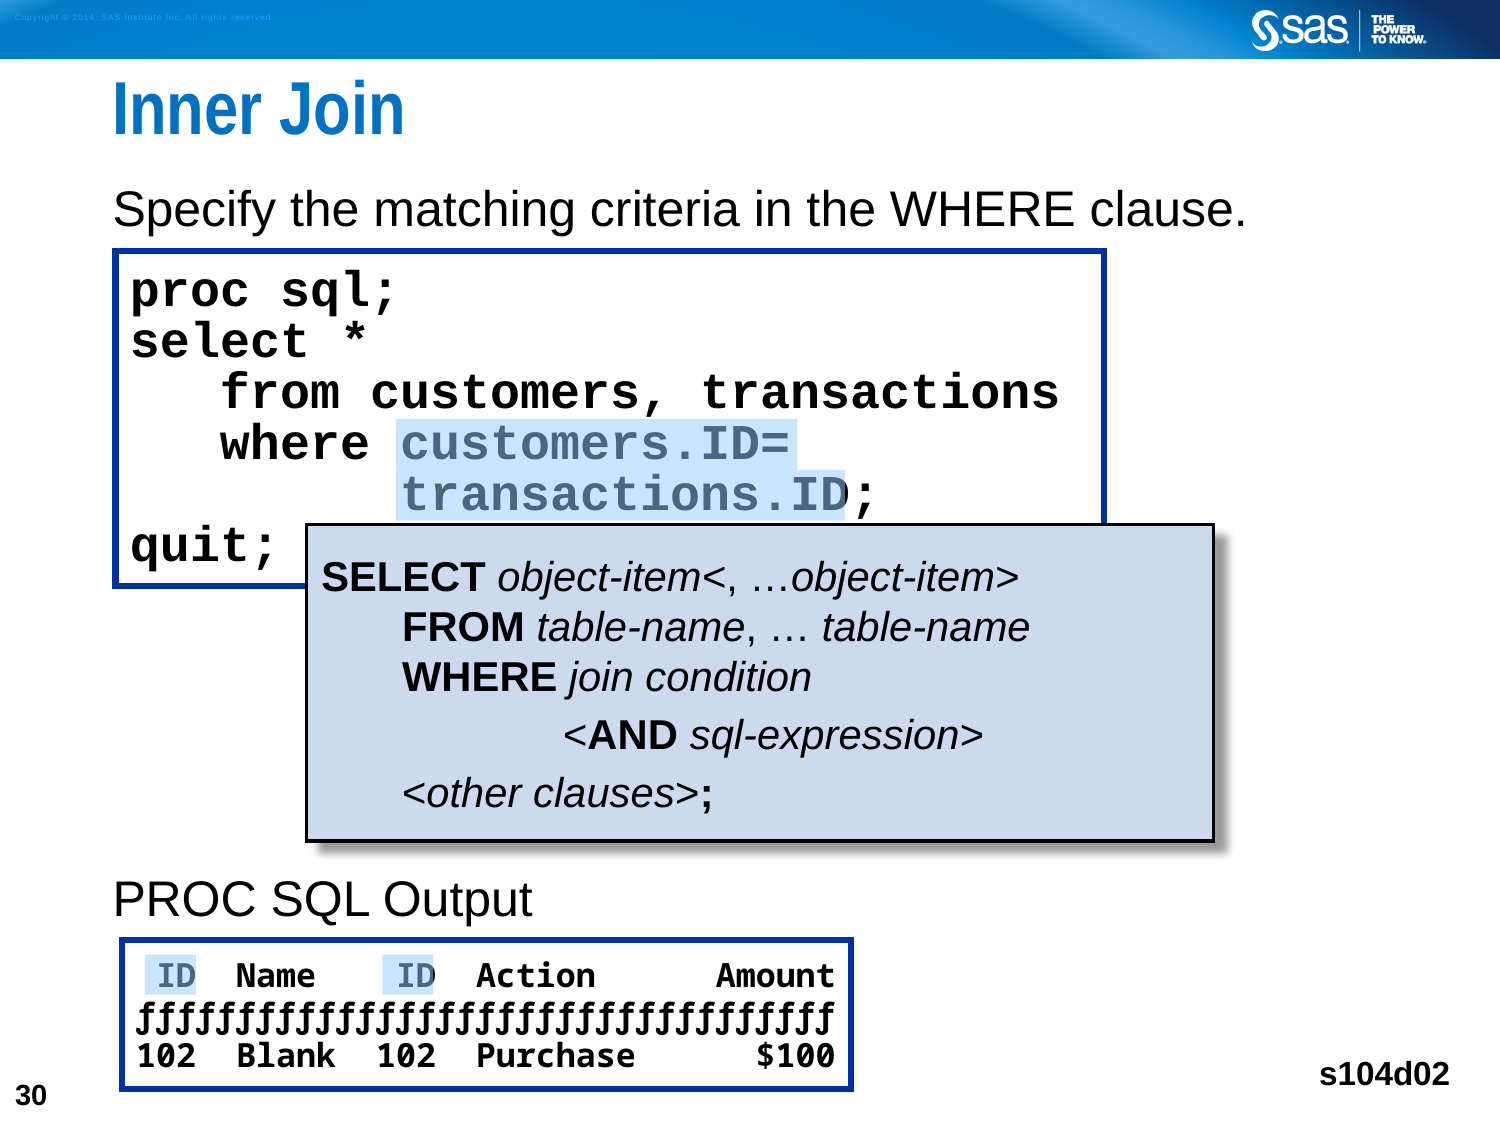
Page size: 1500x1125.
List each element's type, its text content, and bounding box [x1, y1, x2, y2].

picture [0, 0, 1500, 59]
text_box proc sql; select * from customers, transactions where customers.ID= transactions.ID; quit; [115, 251, 1105, 587]
text_box [395, 469, 845, 521]
text_box s104d02 [1304, 1037, 1465, 1107]
text_box ID Name ID Action Amount ƒƒƒƒƒƒƒƒƒƒƒƒƒƒƒƒƒƒƒƒƒƒƒƒƒƒƒƒƒƒƒƒƒƒƒ 102 Blank 102 Purchase $100 [121, 939, 852, 1089]
title Inner Join [112, 75, 1500, 187]
text_box [144, 954, 196, 995]
text_box [382, 954, 434, 995]
text_box SELECT object-item<, …object-item> FROM table-name, … table-name WHERE join condition <AND sql-expression> <other clauses>; [306, 524, 1214, 842]
text_box [395, 418, 798, 470]
list Specify the matching criteria in the WHERE clause. PROC SQL Output [112, 176, 1388, 876]
